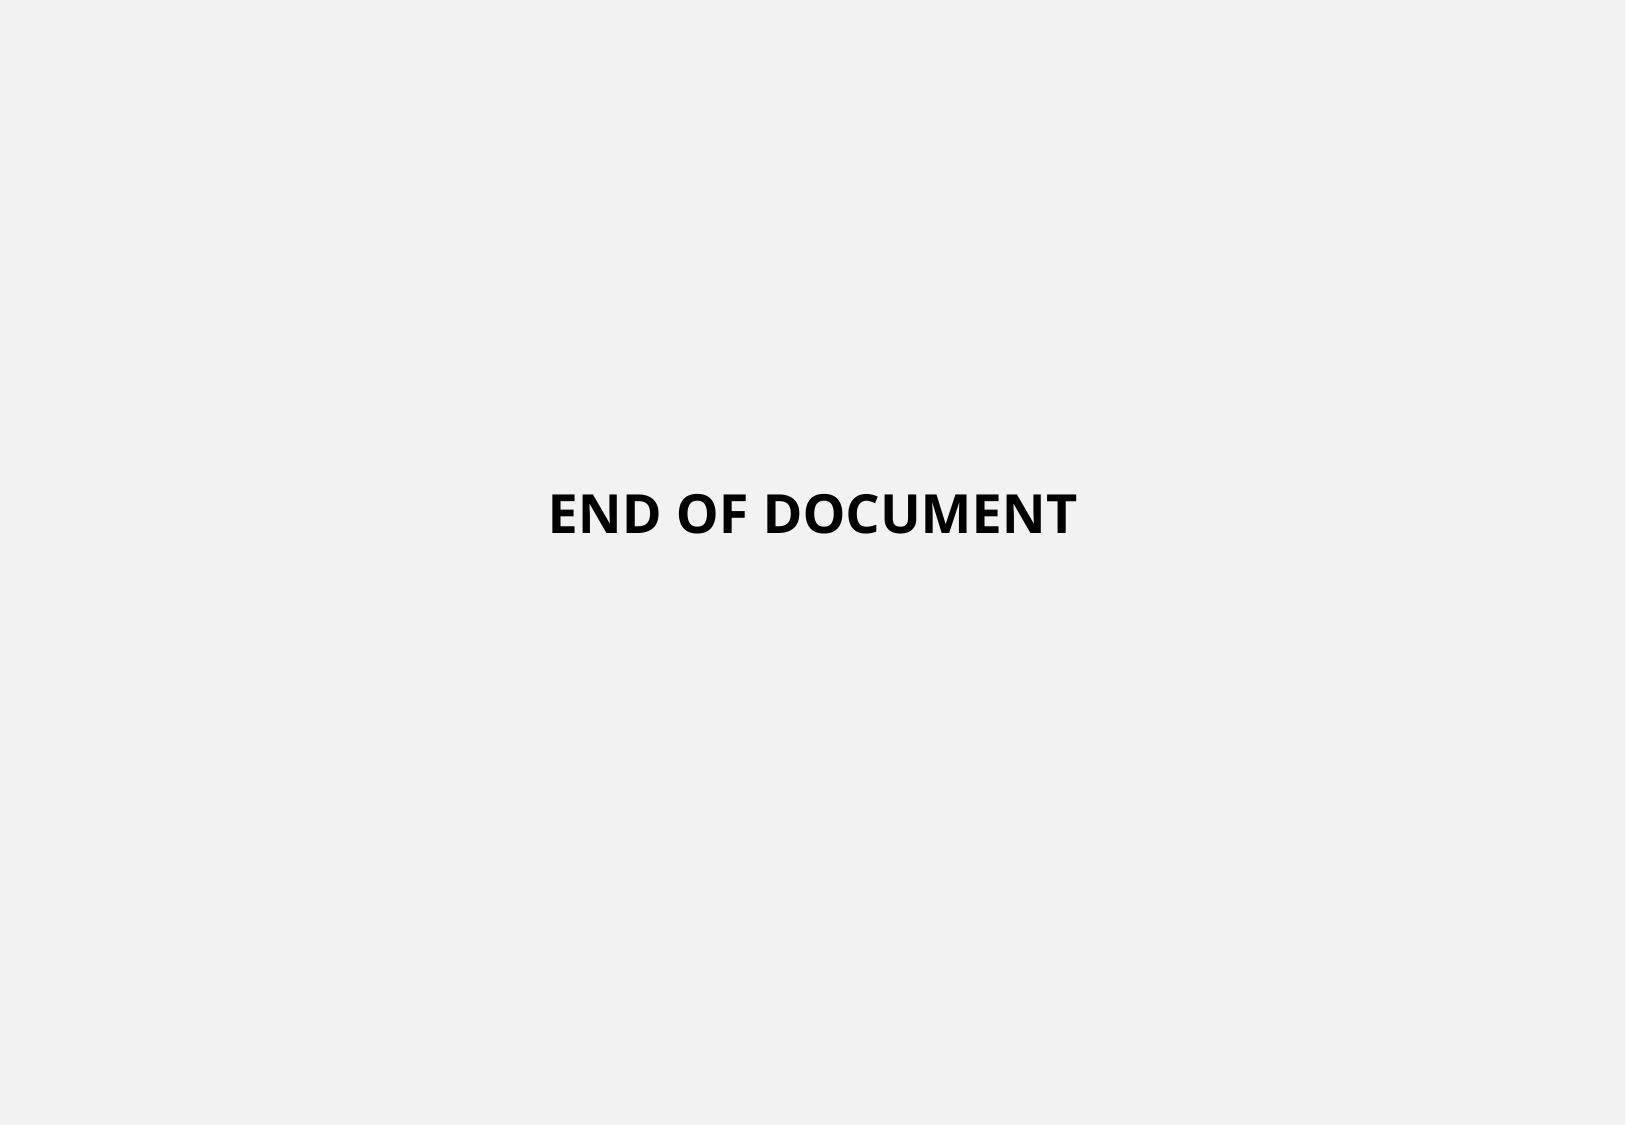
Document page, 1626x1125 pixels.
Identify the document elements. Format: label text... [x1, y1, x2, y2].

text_box END OF DOCUMENT [81, 440, 1544, 595]
